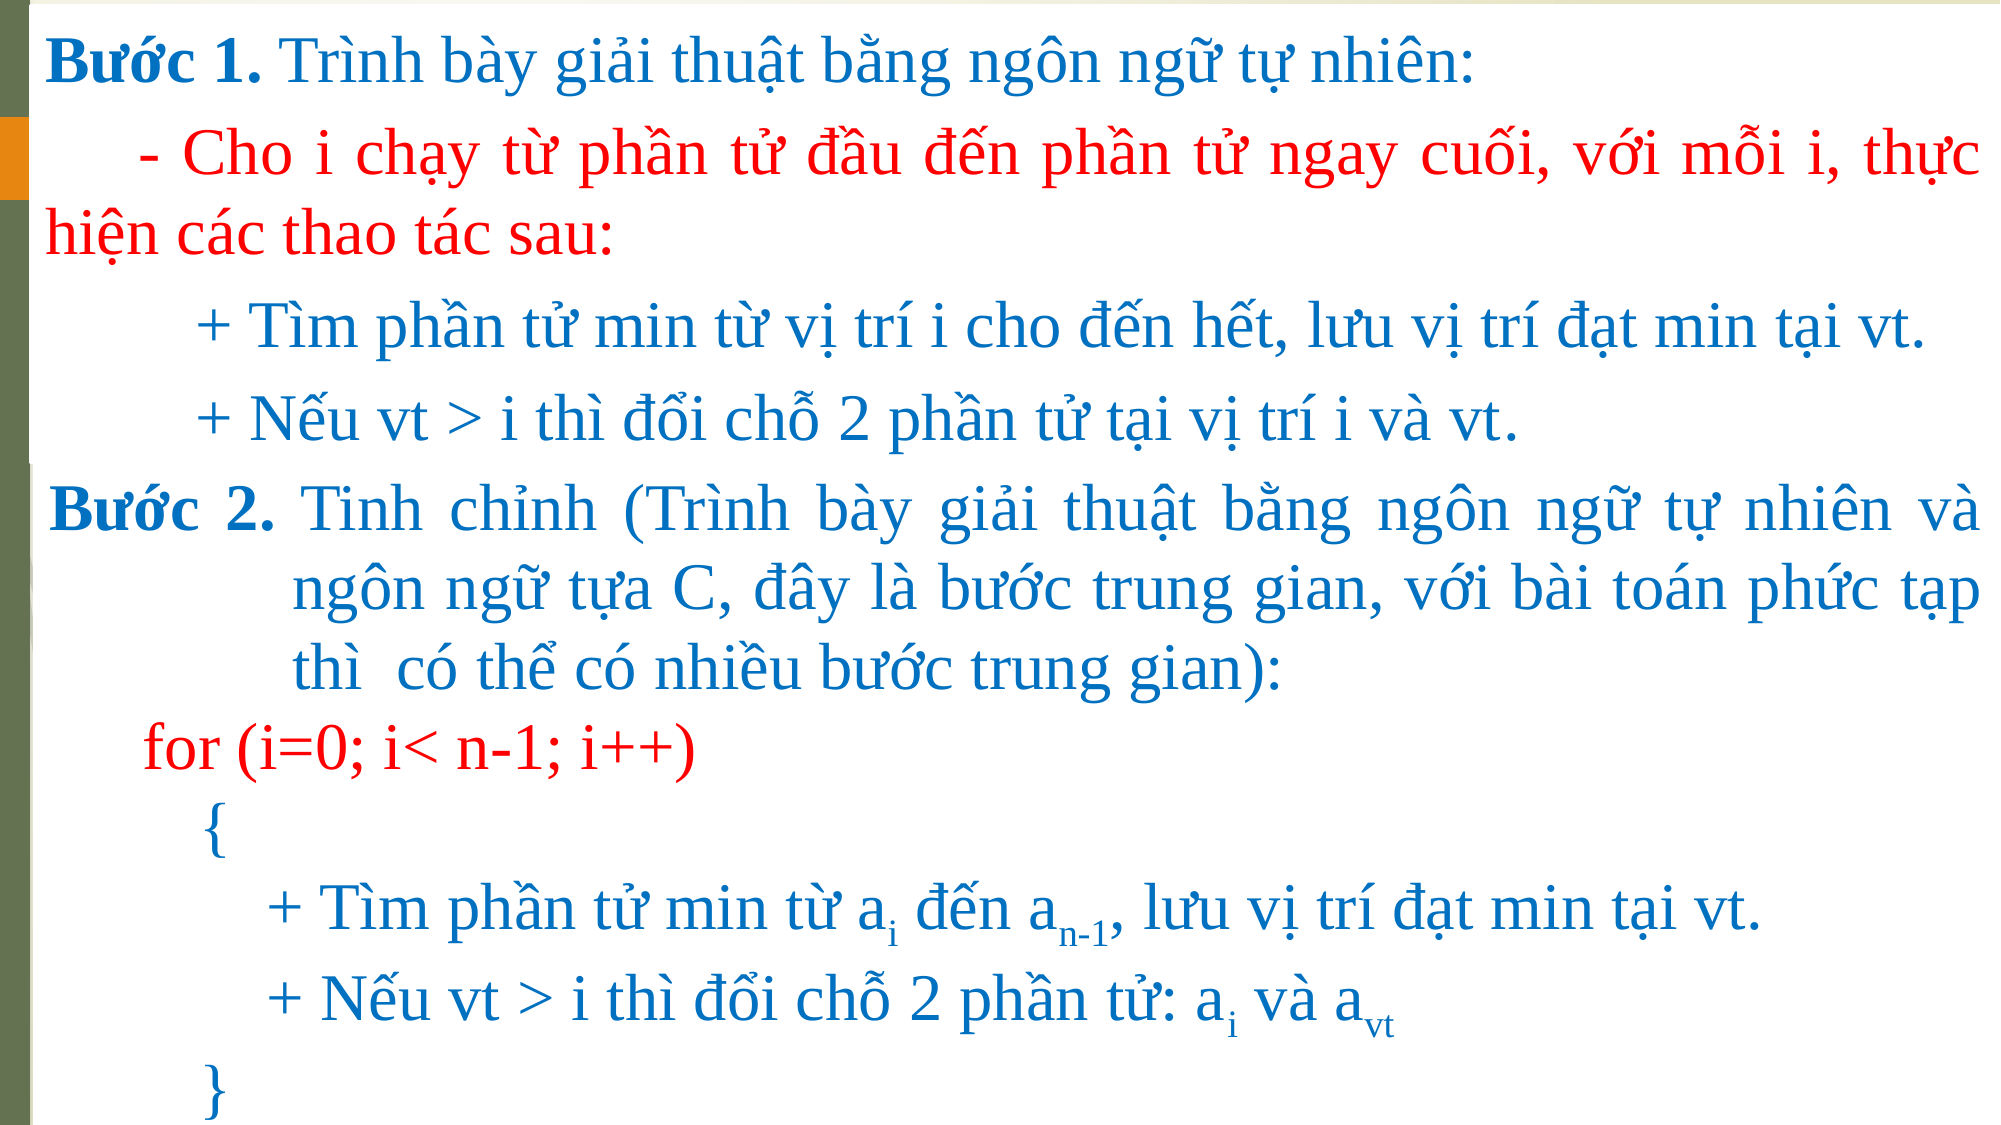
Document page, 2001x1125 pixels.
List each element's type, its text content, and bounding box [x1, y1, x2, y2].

text_box Bước 2. Tinh chỉnh (Trình bày giải thuật bằng ngôn ngữ tự nhiên và ngôn ngữ tựa C, đây là bước trung gian, với bài toán phức tạp thì có thể có nhiều bước trung gian): for (i=0; i< n-1; i++) { + Tìm phần tử min từ ai đến an-1, lưu vị trí đạt min tại vt. + Nếu vt > i thì đổi chỗ 2 phần tử: ai và avt } [33, 462, 2000, 1125]
text_box Bước 1. Trình bày giải thuật bằng ngôn ngữ tự nhiên: - Cho i chạy từ phần tử đầu đến phần tử ngay cuối, với mỗi i, thực hiện các thao tác sau: + Tìm phần tử min từ vị trí i cho đến hết, lưu vị trí đạt min tại vt. + Nếu vt > i thì đổi chỗ 2 phần tử tại vị trí i và vt. [29, 4, 2000, 464]
